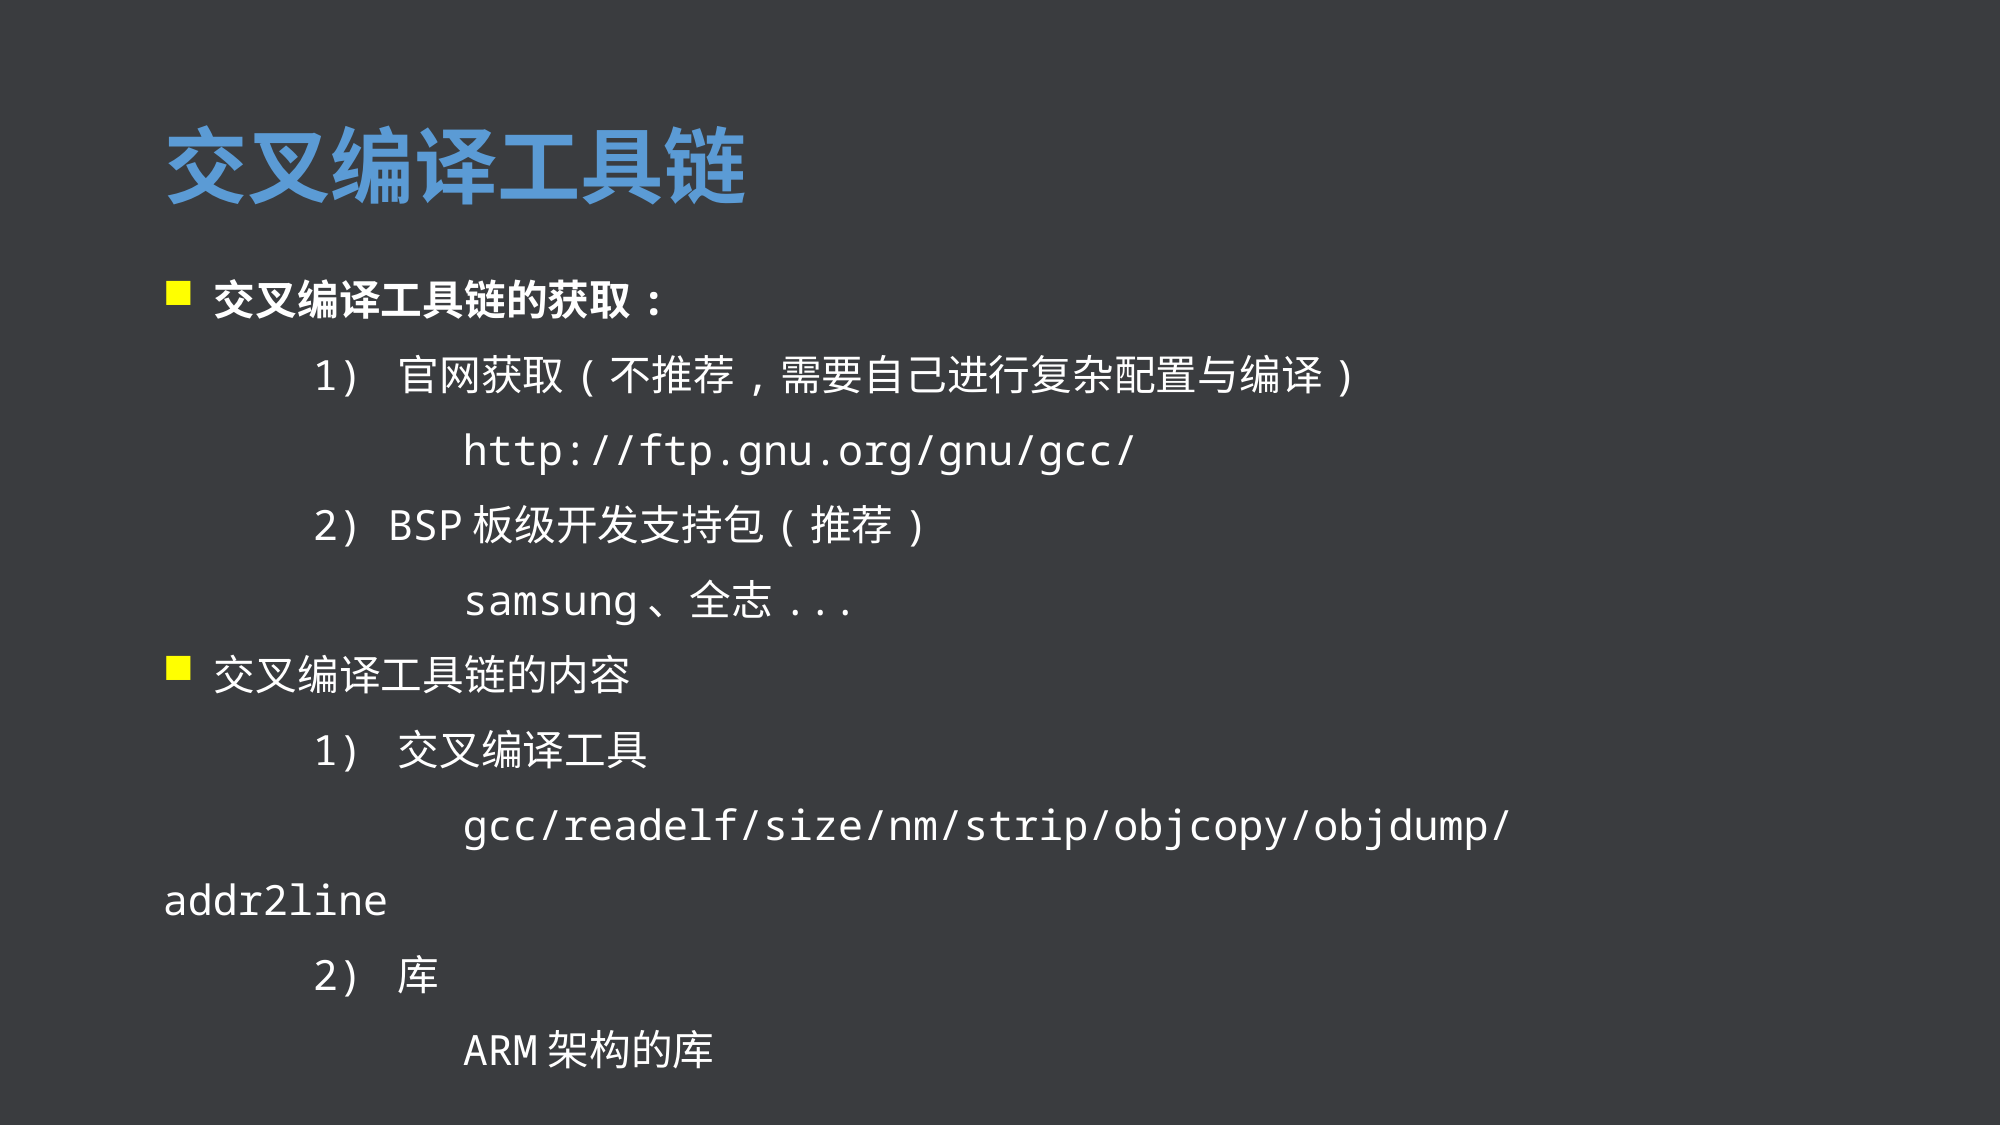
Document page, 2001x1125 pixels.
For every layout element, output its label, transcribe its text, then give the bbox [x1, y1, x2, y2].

text_box 交叉编译工具链的获取: 1) 官网获取(不推荐,需要自己进行复杂配置与编译) http://ftp.gnu.org/gnu/gcc/ 2) BSP板级开发支持包(推荐) samsung、全志... 交叉编译工具链的内容 1) 交叉编译工具 gcc/readelf/size/nm/strip/objcopy/objdump/addr2line 2) 库 ARM架构的库 [148, 241, 1705, 1081]
text_box 交叉编译工具链 [149, 106, 763, 222]
